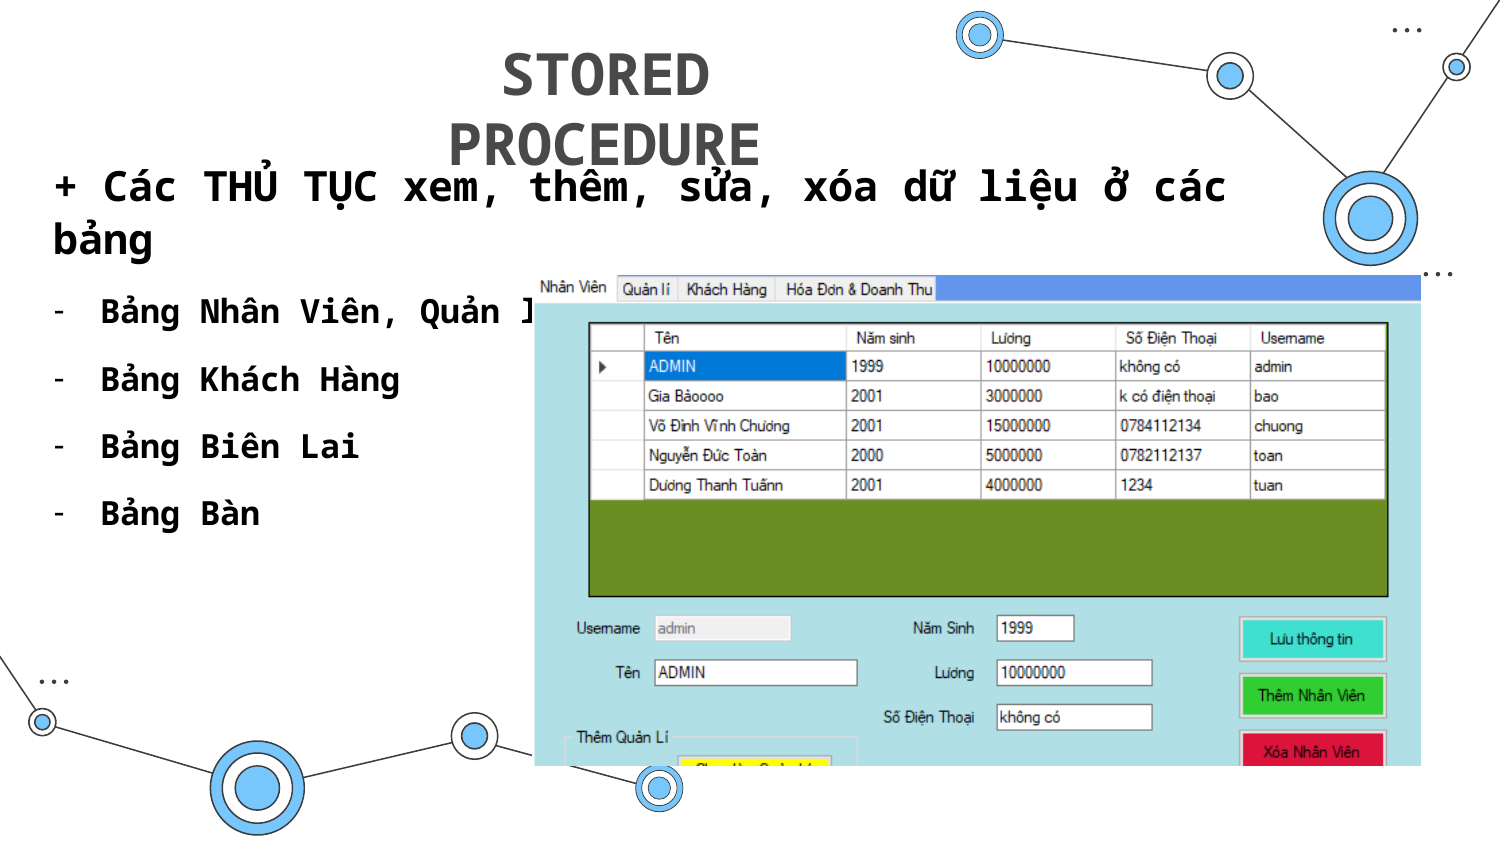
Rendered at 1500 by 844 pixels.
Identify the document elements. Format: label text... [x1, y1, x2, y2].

title STORED PROCEDURE [329, 21, 882, 117]
picture [532, 275, 1421, 766]
text_box + Các THỦ TỤC xem, thêm, sửa, xóa dữ liệu ở các bảng Bảng Nhân Viên, Quản lí Bảng Khách Hàng Bảng Biên Lai Bảng Bàn [38, 149, 1357, 540]
